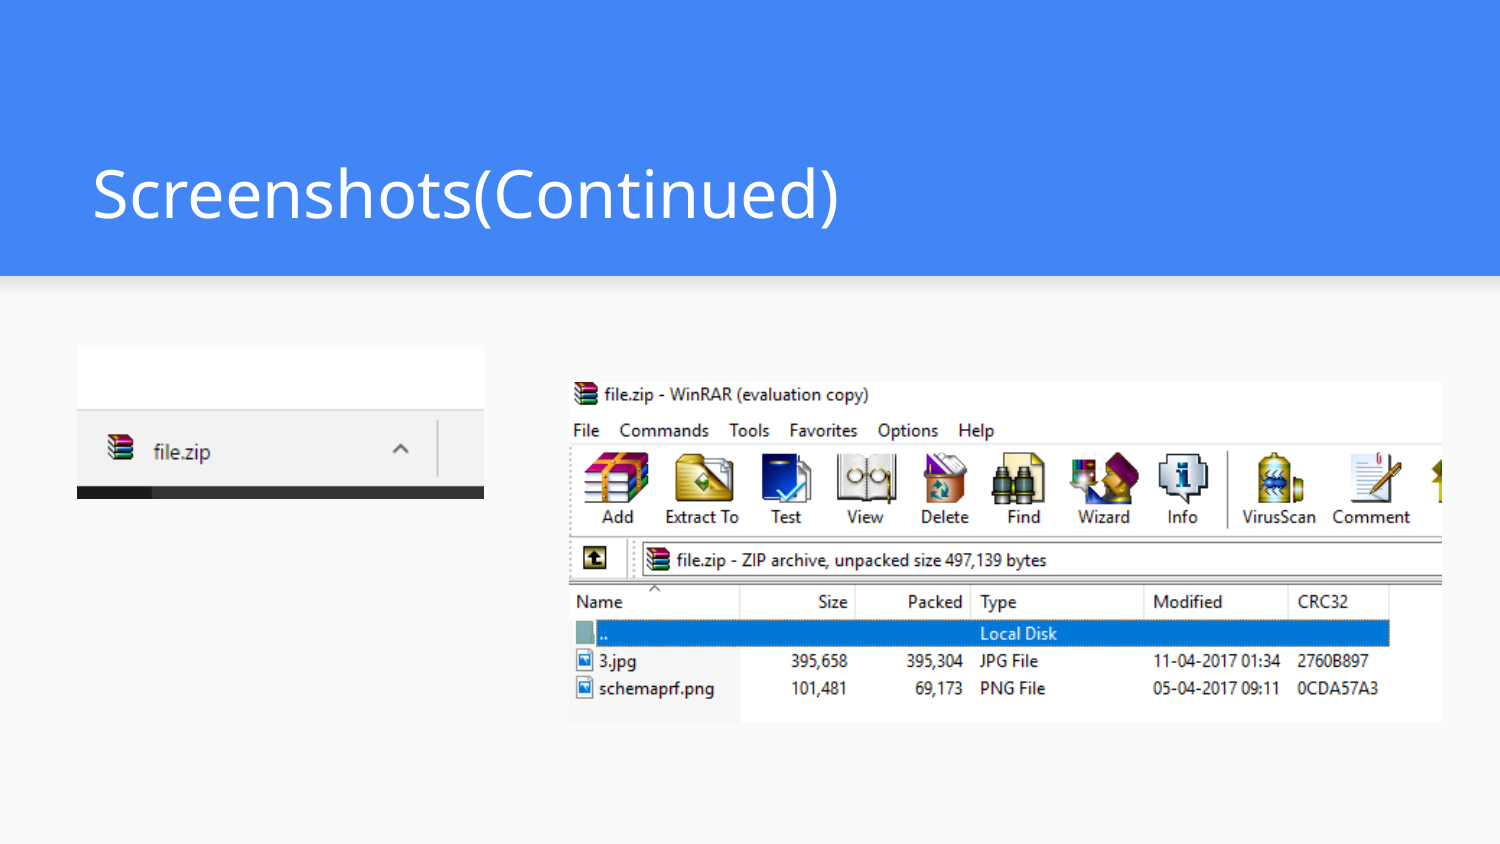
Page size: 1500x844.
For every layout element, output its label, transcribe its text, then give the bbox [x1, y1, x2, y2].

title Screenshots(Continued) [77, 121, 1427, 248]
picture [77, 345, 484, 499]
picture [569, 382, 1442, 722]
